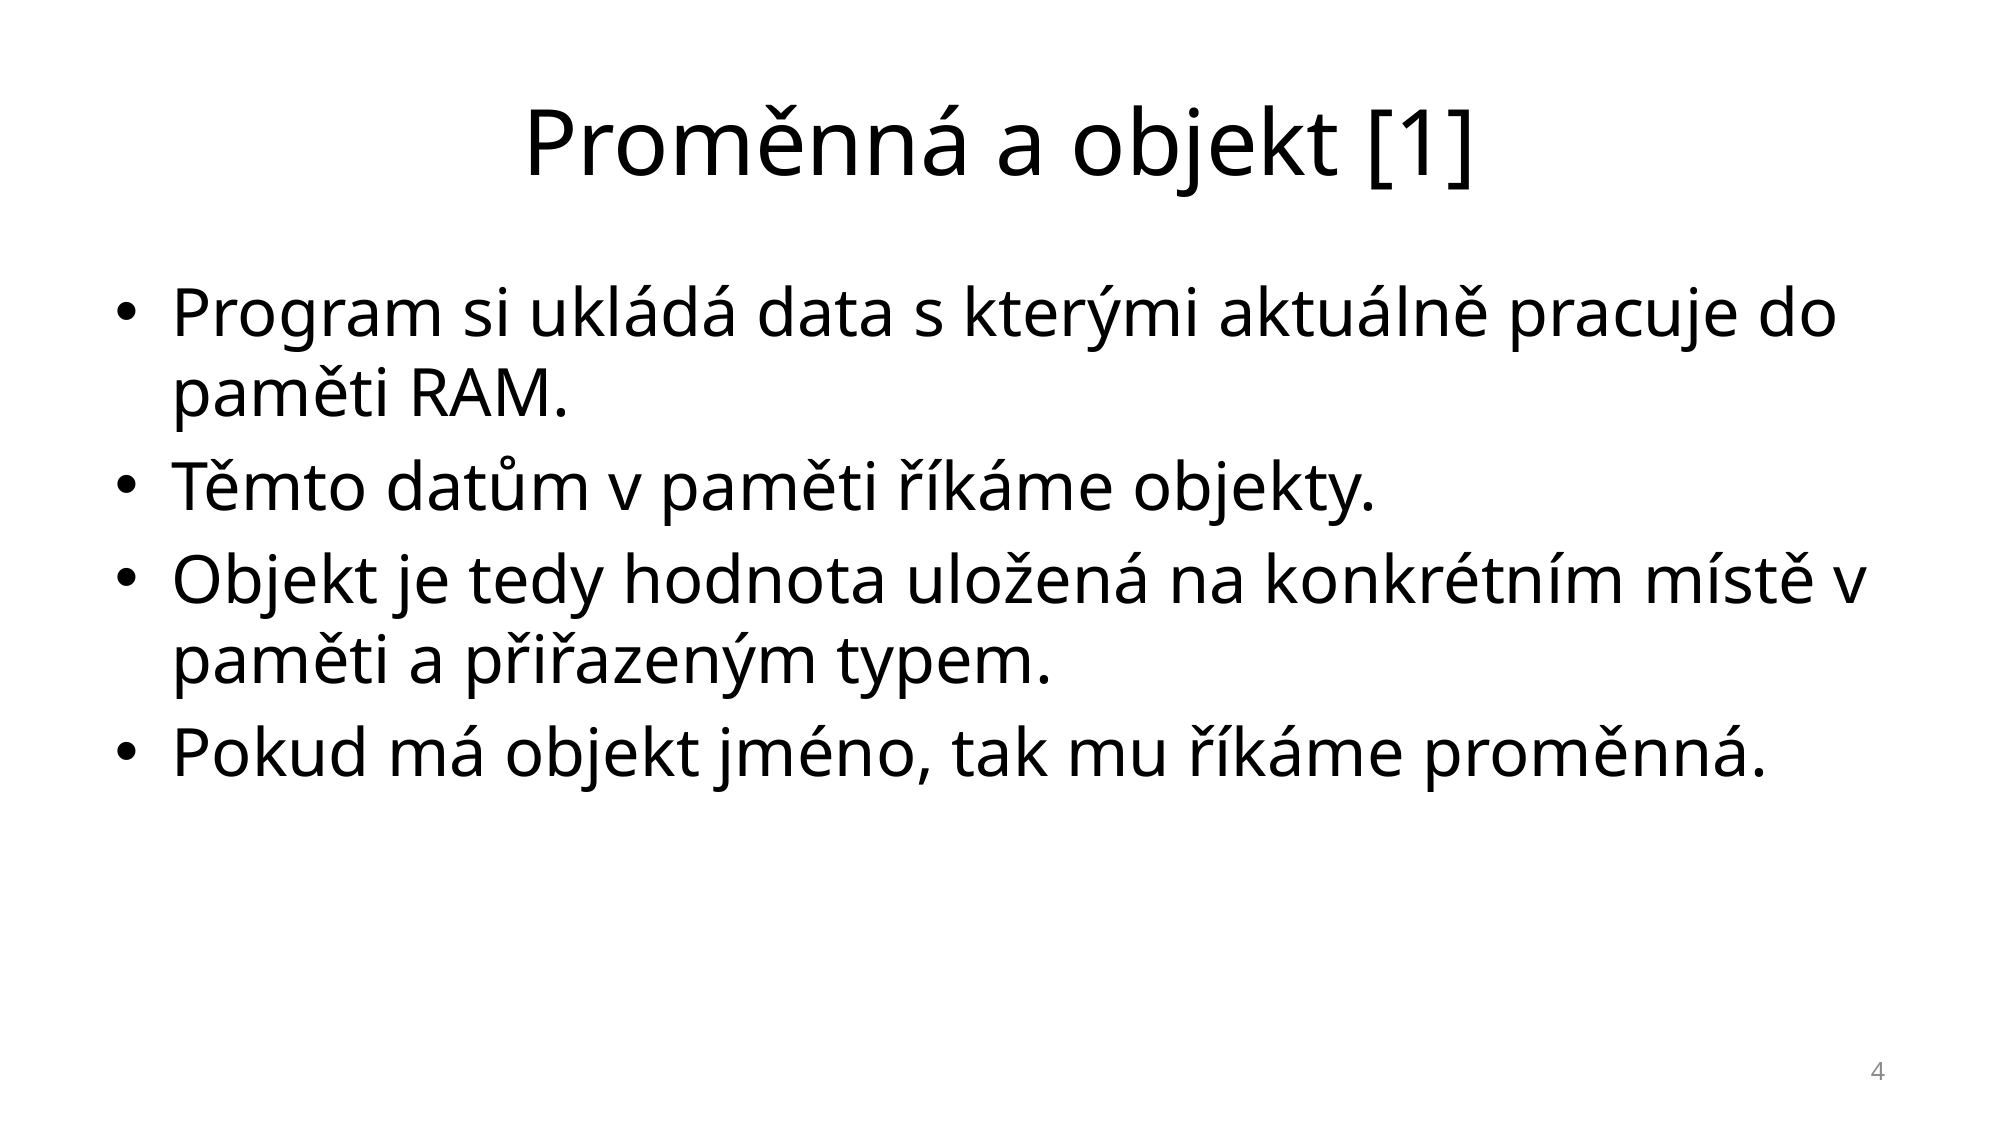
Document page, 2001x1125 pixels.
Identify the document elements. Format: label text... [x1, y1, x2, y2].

slide_number 4 [1433, 1042, 1900, 1103]
list Program si ukládá data s kterými aktuálně pracuje do paměti RAM. Těmto datům v paměti říkáme objekty. Objekt je tedy hodnota uložená na konkrétním místě v paměti a přiřazeným typem. Pokud má objekt jméno, tak mu říkáme proměnná. [99, 262, 1900, 1005]
title Proměnná a objekt [1] [99, 45, 1900, 233]
